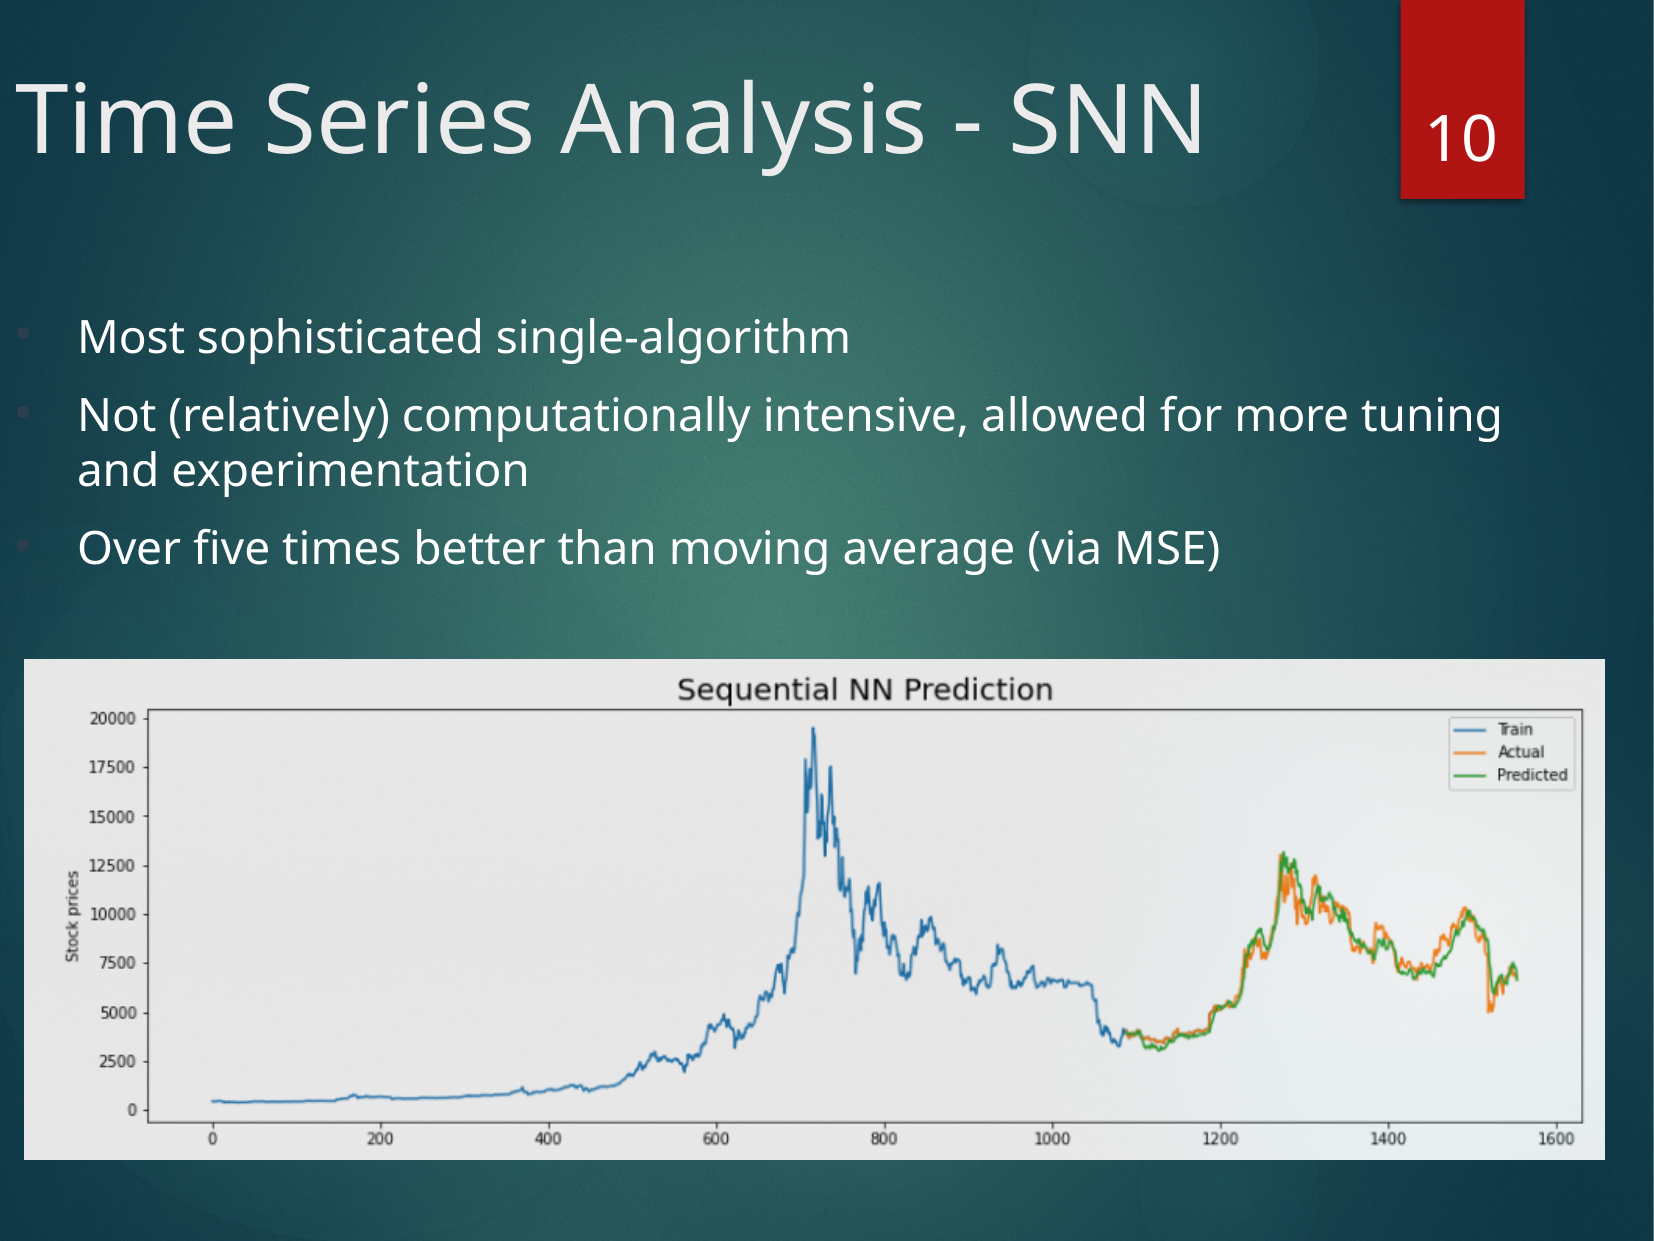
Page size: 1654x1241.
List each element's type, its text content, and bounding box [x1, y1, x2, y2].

title Time Series Analysis - SNN [0, 49, 1536, 207]
list Most sophisticated single-algorithm Not (relatively) computationally intensive, allowed for more tuning and experimentation Over five times better than moving average (via MSE) [0, 300, 1560, 646]
picture [23, 659, 1606, 1160]
